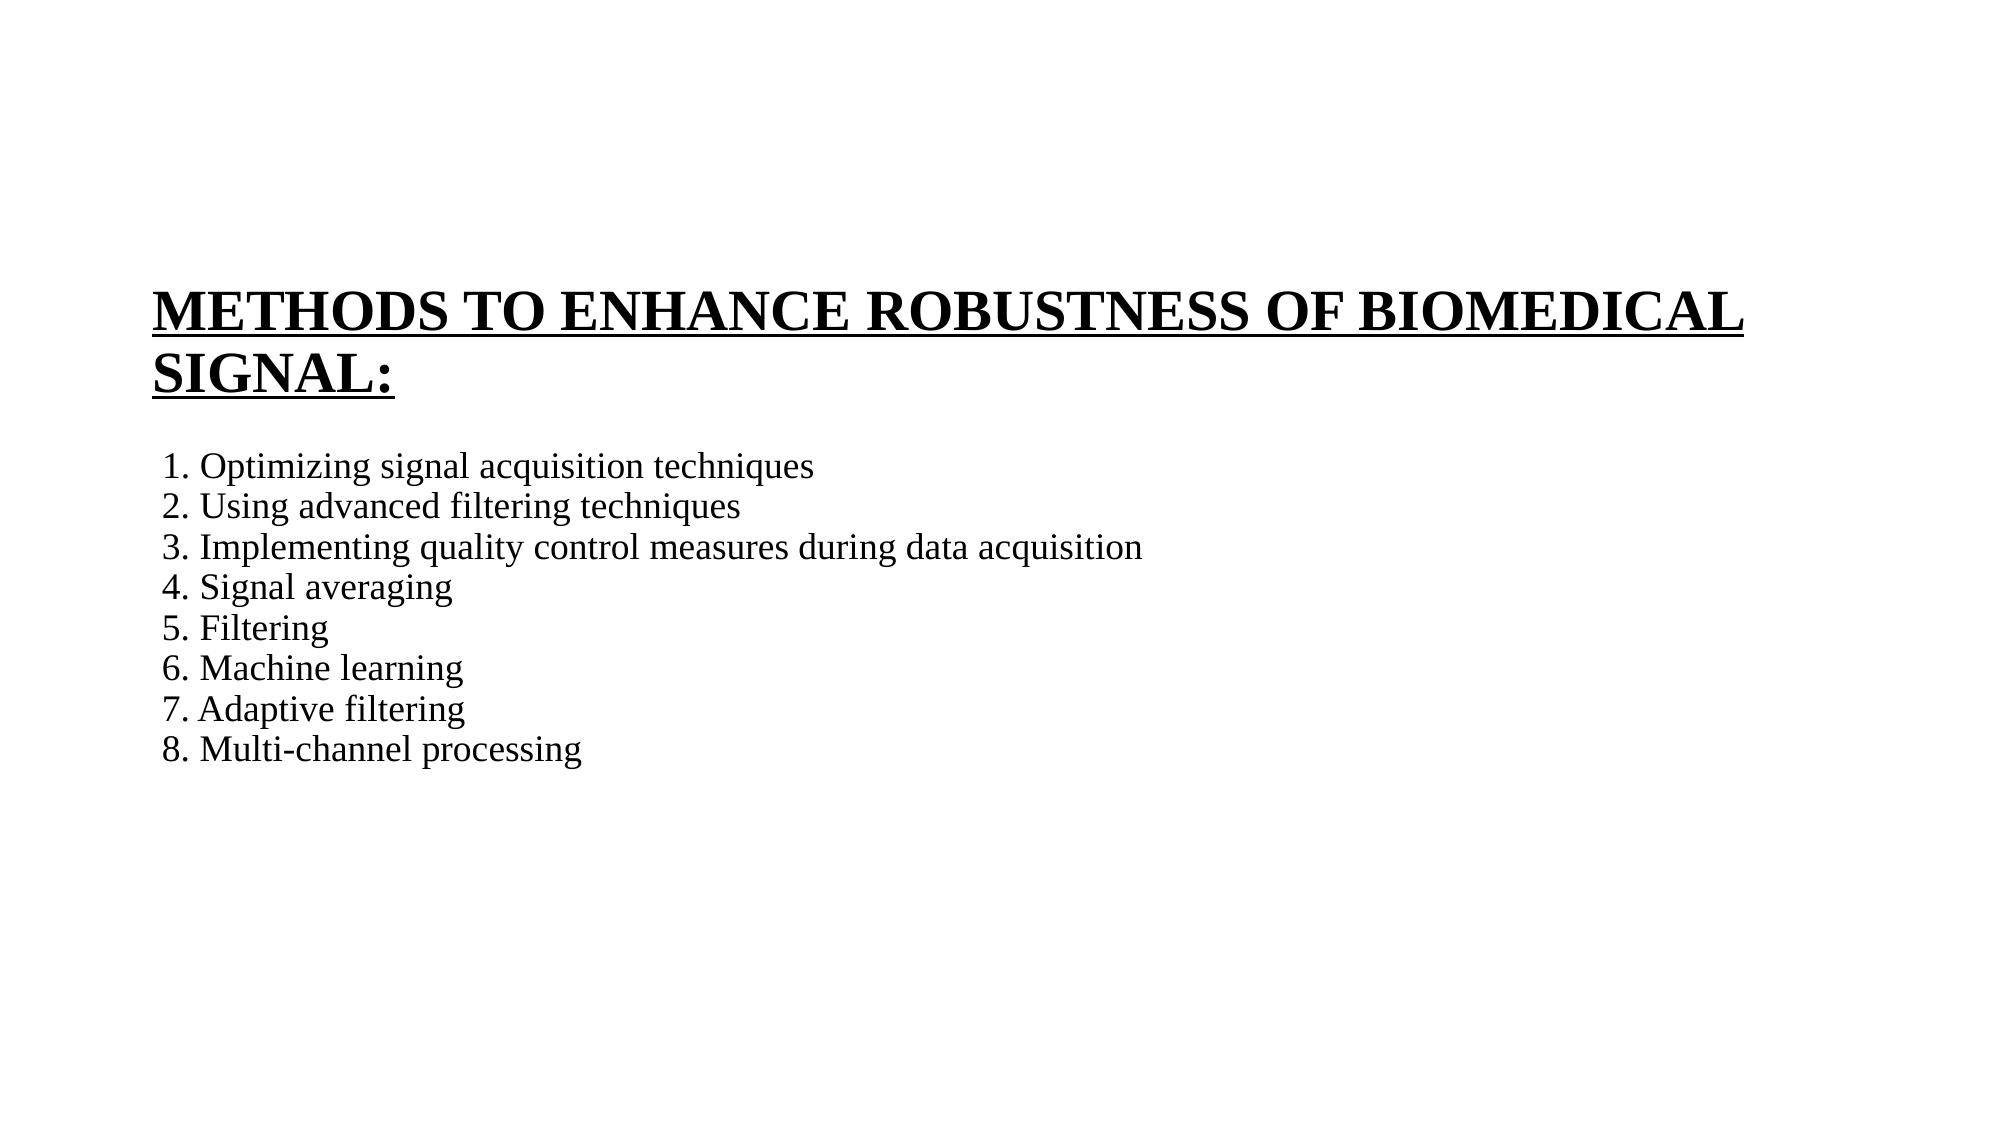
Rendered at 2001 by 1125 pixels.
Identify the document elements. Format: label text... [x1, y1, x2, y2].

title Methods to enhance robustness of biomedical signal: 1. Optimizing signal acquisition techniques 2. Using advanced filtering techniques 3. Implementing quality control measures during data acquisition 4. Signal averaging 5. Filtering 6. Machine learning 7. Adaptive filtering 8. Multi-channel processing [137, 59, 1863, 990]
